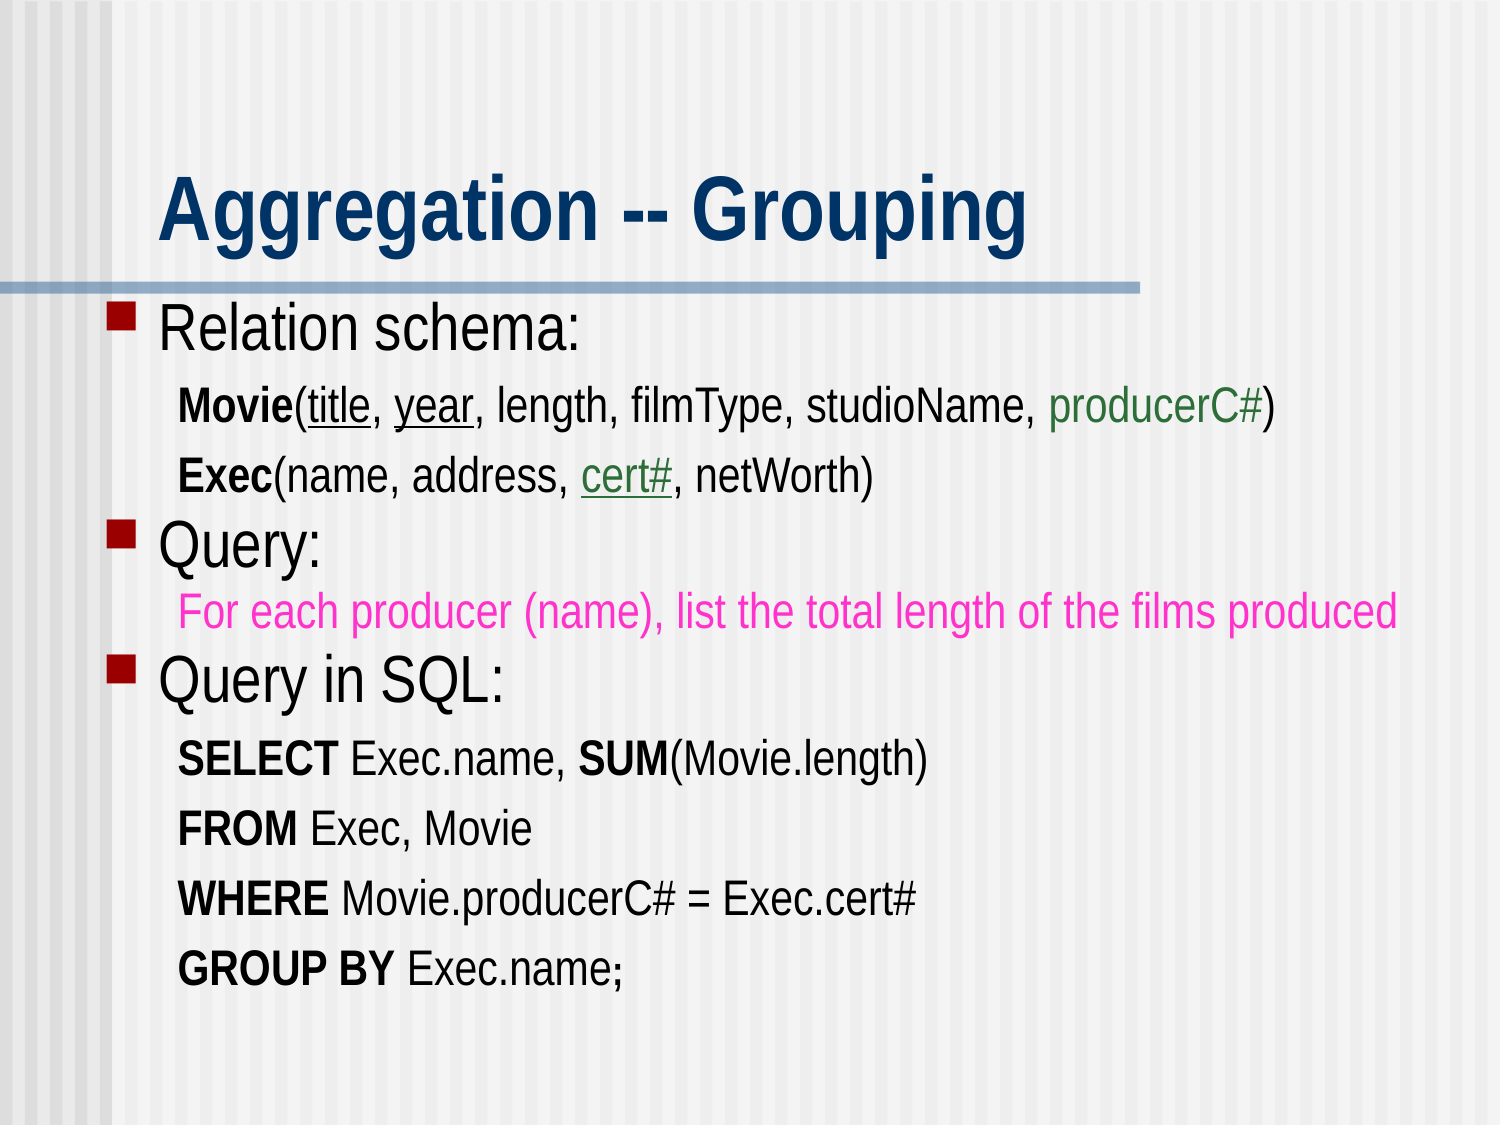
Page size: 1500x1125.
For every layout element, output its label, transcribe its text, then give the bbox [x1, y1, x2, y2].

list Relation schema: Movie(title, year, length, filmType, studioName, producerC#) Exec(name, address, cert#, netWorth) Query: For each producer (name), list the total length of the films produced Query in SQL: SELECT Exec.name, SUM(Movie.length) FROM Exec, Movie WHERE Movie.producerC# = Exec.cert# GROUP BY Exec.name; [87, 291, 1500, 1125]
title Aggregation -- Grouping [142, 141, 1482, 267]
